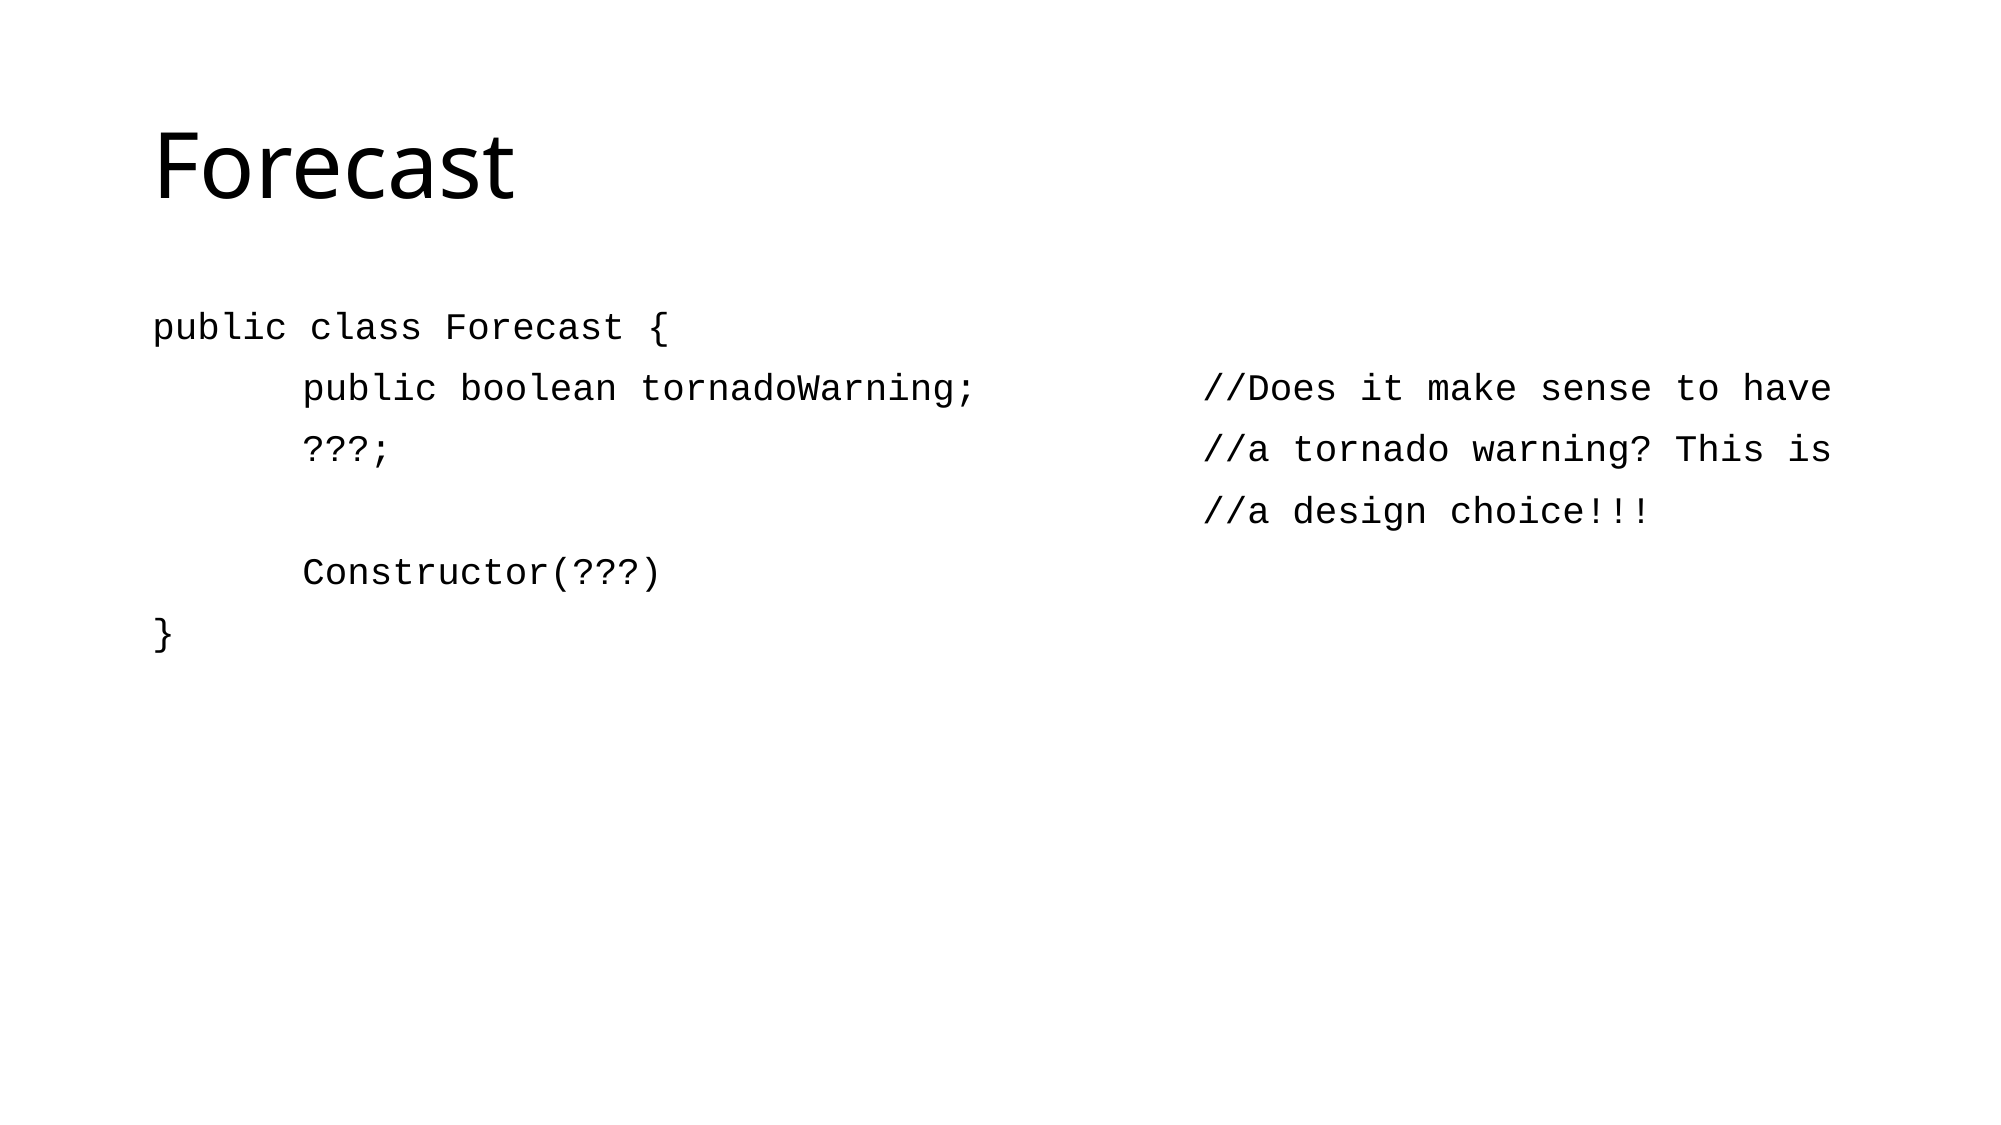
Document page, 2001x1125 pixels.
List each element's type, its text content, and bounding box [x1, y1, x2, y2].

title Forecast [137, 59, 1863, 278]
list public class Forecast { public boolean tornadoWarning; //Does it make sense to have ???; //a tornado warning? This is //a design choice!!! Constructor(???) } [137, 299, 1863, 1014]
